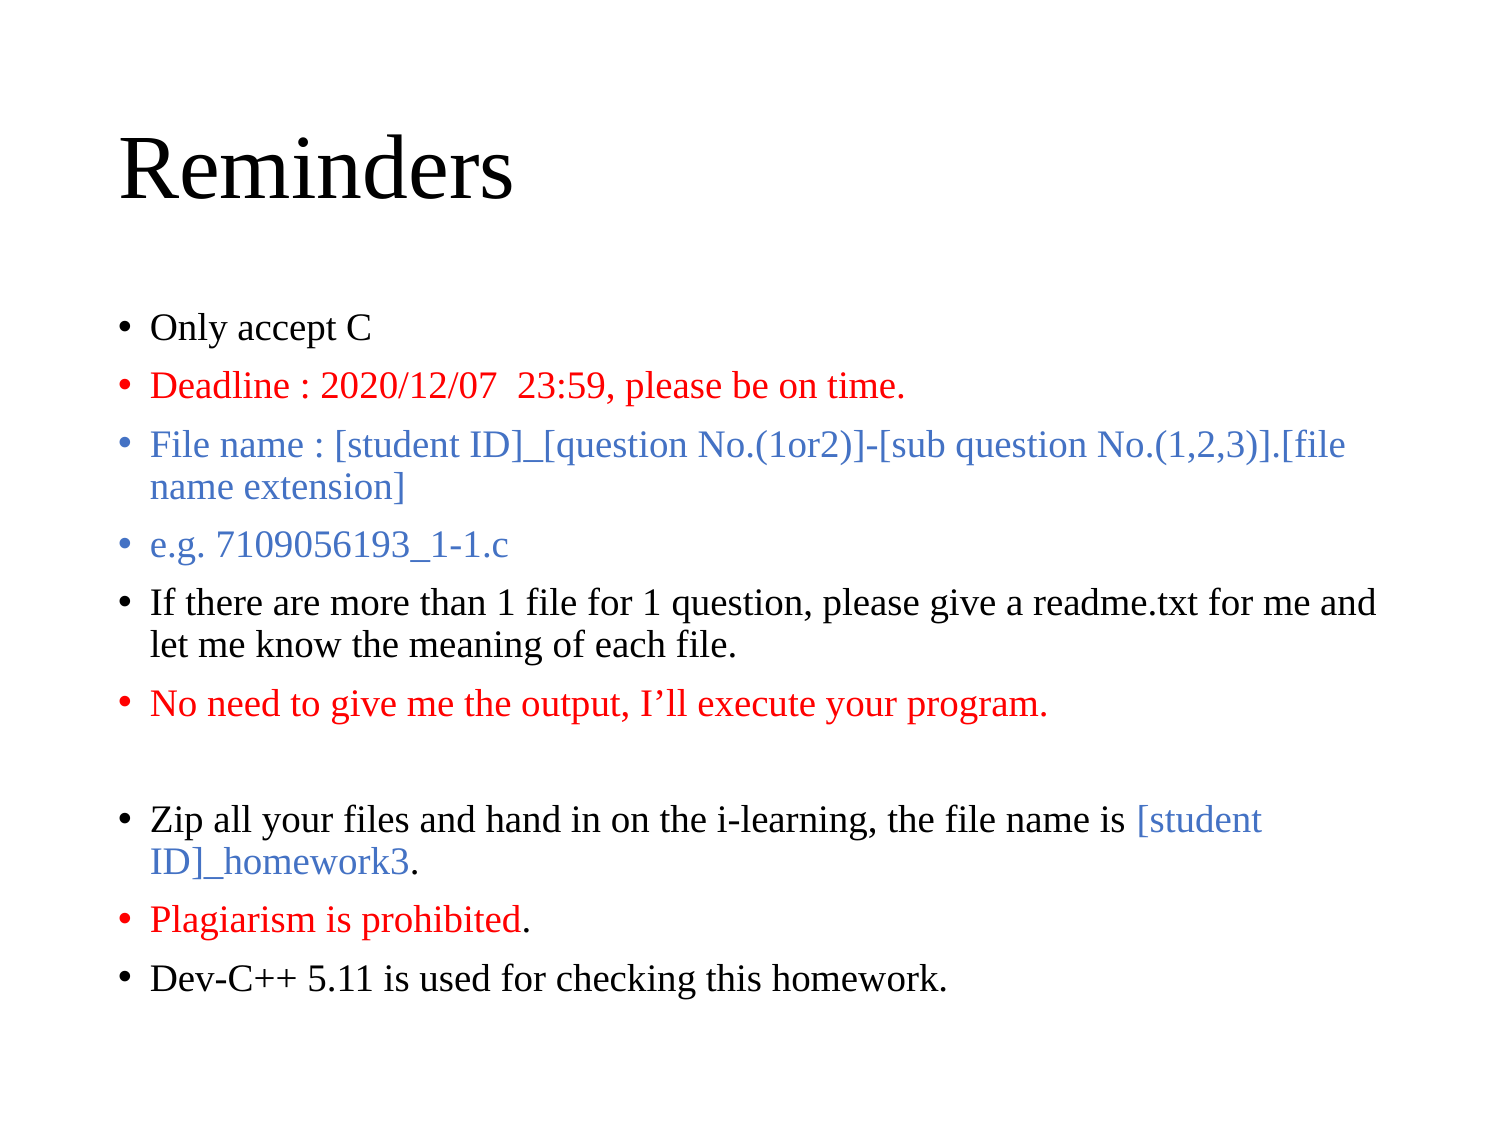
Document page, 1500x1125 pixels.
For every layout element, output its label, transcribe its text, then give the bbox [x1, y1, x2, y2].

list Only accept C Deadline : 2020/12/07 23:59, please be on time. File name : [student ID]_[question No.(1or2)]-[sub question No.(1,2,3)].[file name extension] e.g. 7109056193_1-1.c If there are more than 1 file for 1 question, please give a readme.txt for me and let me know the meaning of each file. No need to give me the output, I’ll execute your program. Zip all your files and hand in on the i-learning, the file name is [student ID]_homework3. Plagiarism is prohibited. Dev-C++ 5.11 is used for checking this homework. [103, 299, 1397, 1014]
title Reminders [103, 59, 1397, 278]
